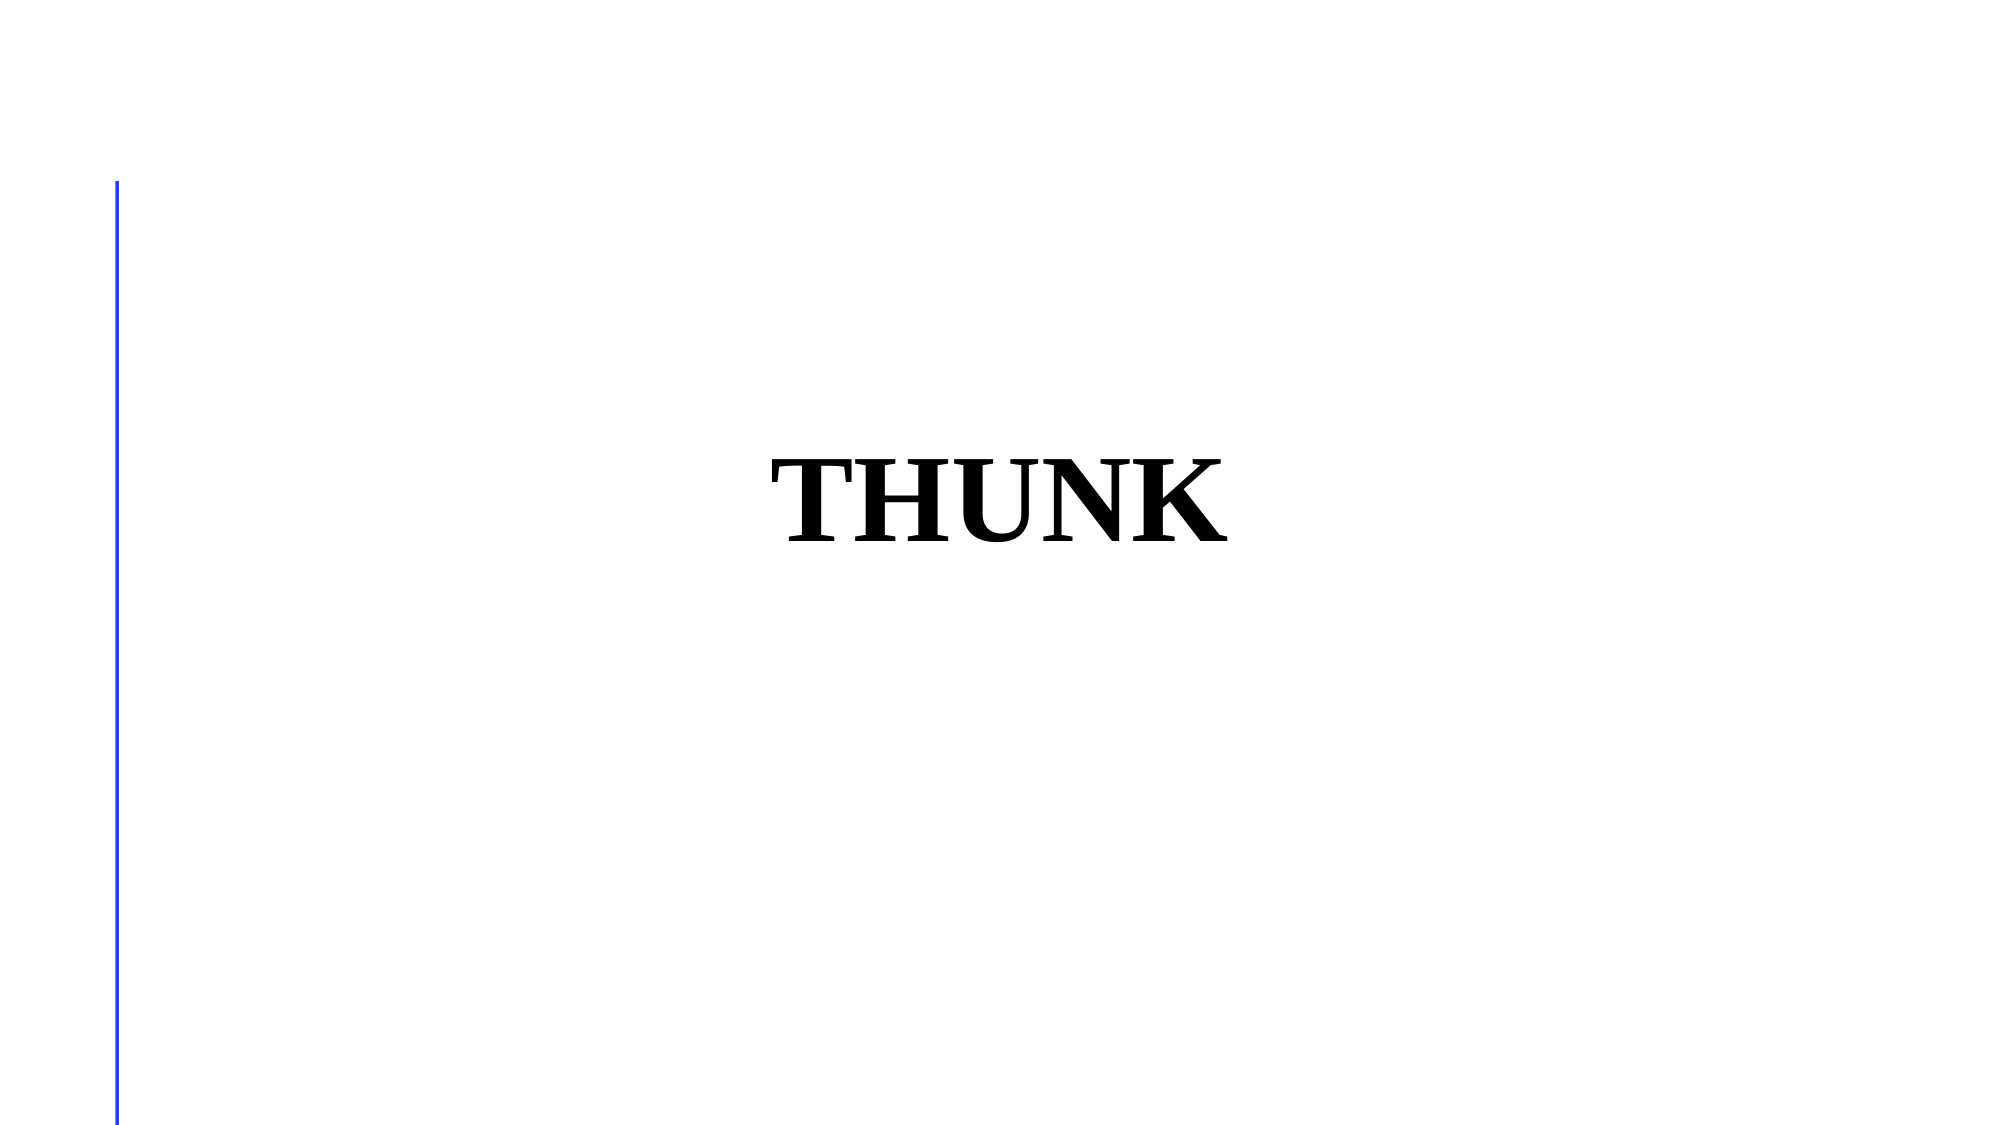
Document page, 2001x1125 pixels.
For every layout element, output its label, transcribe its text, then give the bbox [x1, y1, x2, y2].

title thunk [249, 184, 1750, 576]
